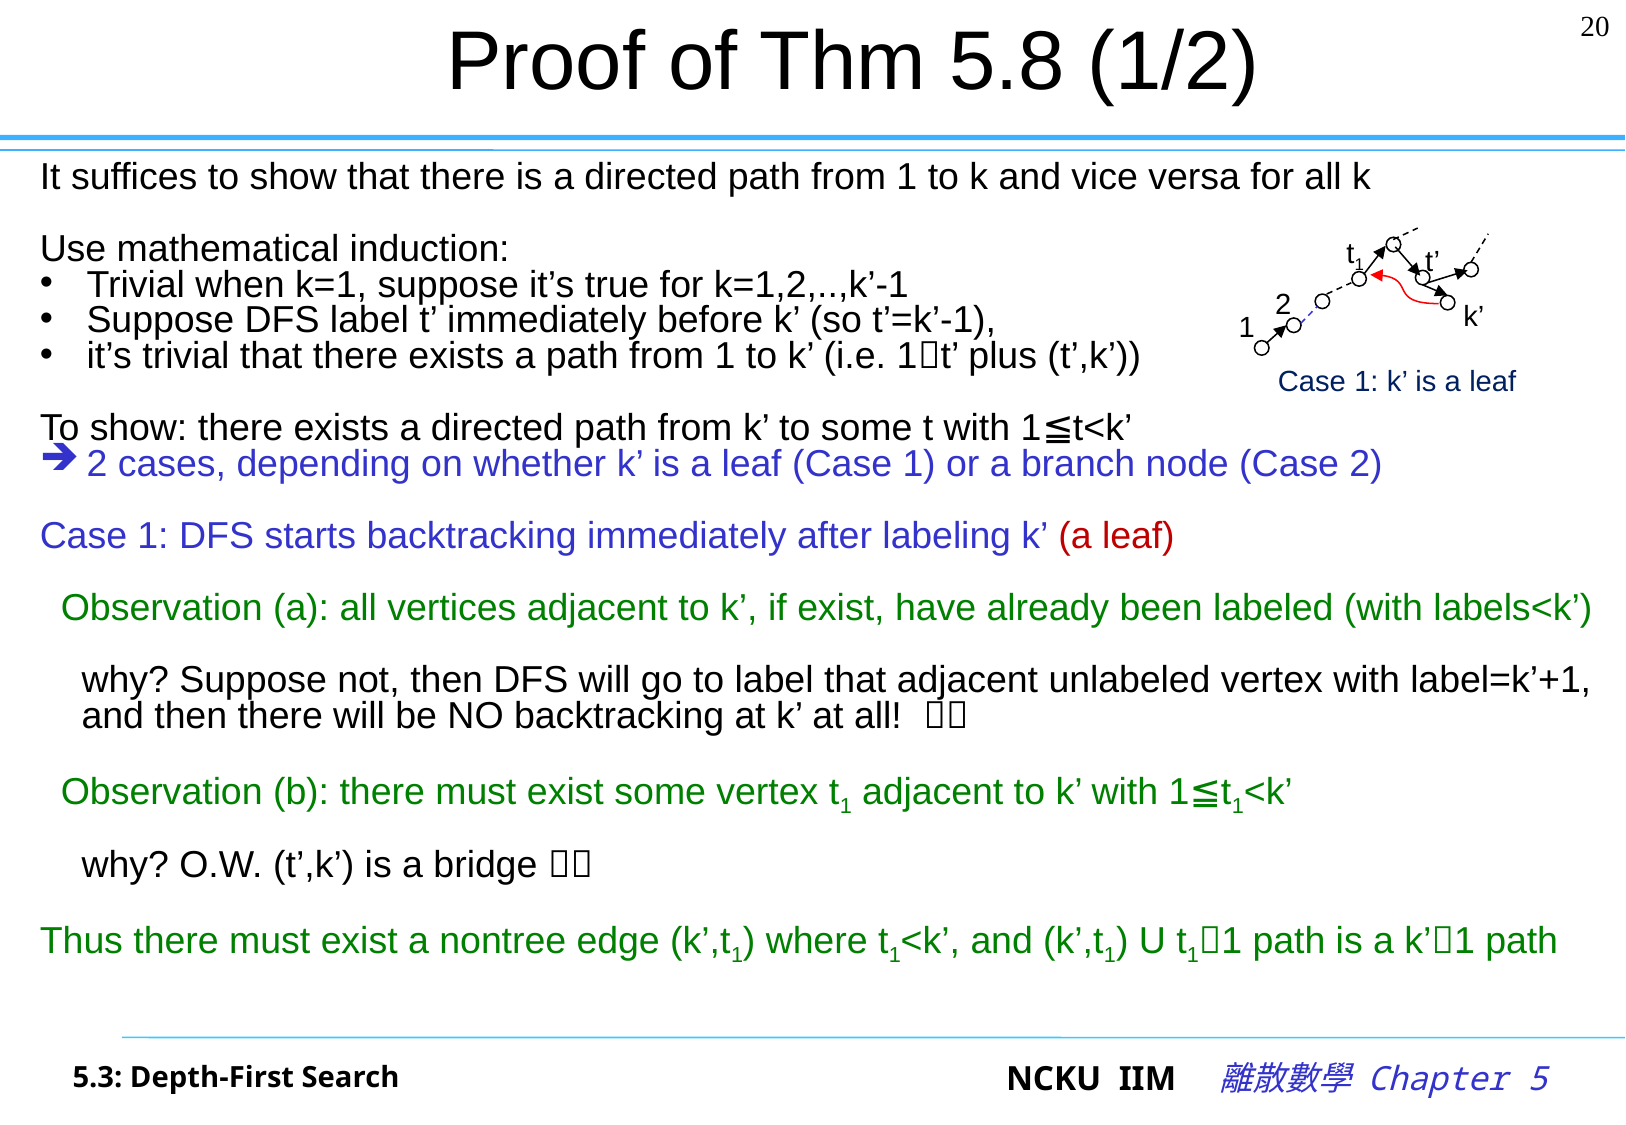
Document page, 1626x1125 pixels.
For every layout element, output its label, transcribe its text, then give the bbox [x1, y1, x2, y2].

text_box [1326, 282, 1352, 295]
text_box 1 [1223, 300, 1266, 351]
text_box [1370, 274, 1424, 304]
text_box [1315, 294, 1329, 309]
text_box 2 [1260, 277, 1307, 328]
list It suffices to show that there is a directed path from 1 to k and vice versa for all k Use mathematical induction: Trivial when k=1, suppose it’s true for k=1,2,..,k’-1 Suppose DFS label t’ immediately before k’ (so t’=k’-1), it’s trivial that there exists a path from 1 to k’ (i.e. 1t’ plus (t’,k’)) To show: there exists a directed path from k’ to some t with 1≦t<k’ 2 cases, depending on whether k’ is a leaf (Case 1) or a branch node (Case 2) Case 1: DFS starts backtracking immediately after labeling k’ (a leaf) Observation (a): all vertices adjacent to k’, if exist, have already been labeled (with labels<k’) why? Suppose not, then DFS will go to label that adjacent unlabeled vertex with label=k’+1, and then there will be NO backtracking at k’ at all!  Observation (b): there must exist some vertex t1 adjacent to k’ with 1≦t1<k’ why? O.W. (t’,k’) is a bridge  Thus there must exist a nontree edge (k’,t1) where t1<k’, and (k’,t1) U t11 path is a k’1 path [24, 152, 1625, 1041]
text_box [1470, 233, 1489, 263]
text_box [1471, 270, 1479, 277]
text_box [1422, 284, 1448, 296]
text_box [1300, 306, 1318, 324]
text_box [1442, 296, 1455, 310]
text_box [1395, 246, 1421, 276]
title Proof of Thm 5.8 (1/2) [216, 0, 1490, 113]
text_box Case 1: k’ is a leaf [1263, 354, 1532, 405]
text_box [1364, 245, 1386, 274]
text_box k’ [1448, 289, 1500, 340]
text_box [1266, 325, 1287, 343]
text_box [1427, 269, 1468, 283]
text_box [1290, 328, 1299, 333]
text_box [1352, 282, 1364, 287]
text_box t’ [1422, 234, 1455, 269]
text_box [1392, 227, 1418, 240]
text_box 5.3: Depth-First Search [57, 1051, 415, 1101]
slide_number 20 [1490, 0, 1625, 75]
text_box [1255, 351, 1269, 356]
text_box t1 [1331, 226, 1379, 282]
